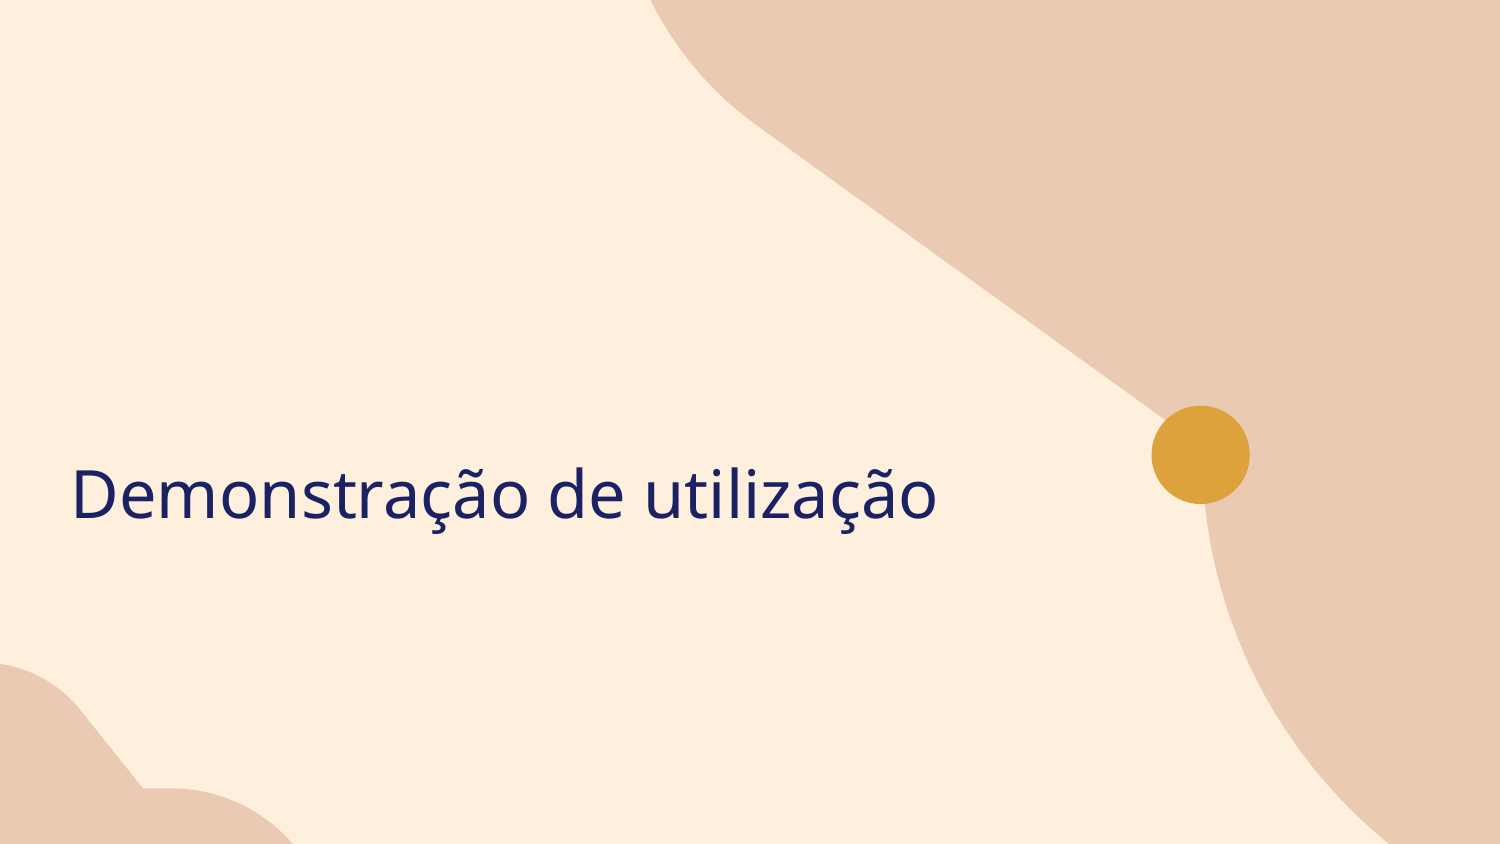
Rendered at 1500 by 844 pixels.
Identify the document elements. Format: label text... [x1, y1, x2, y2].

title Demonstração de utilização [55, 436, 1116, 560]
